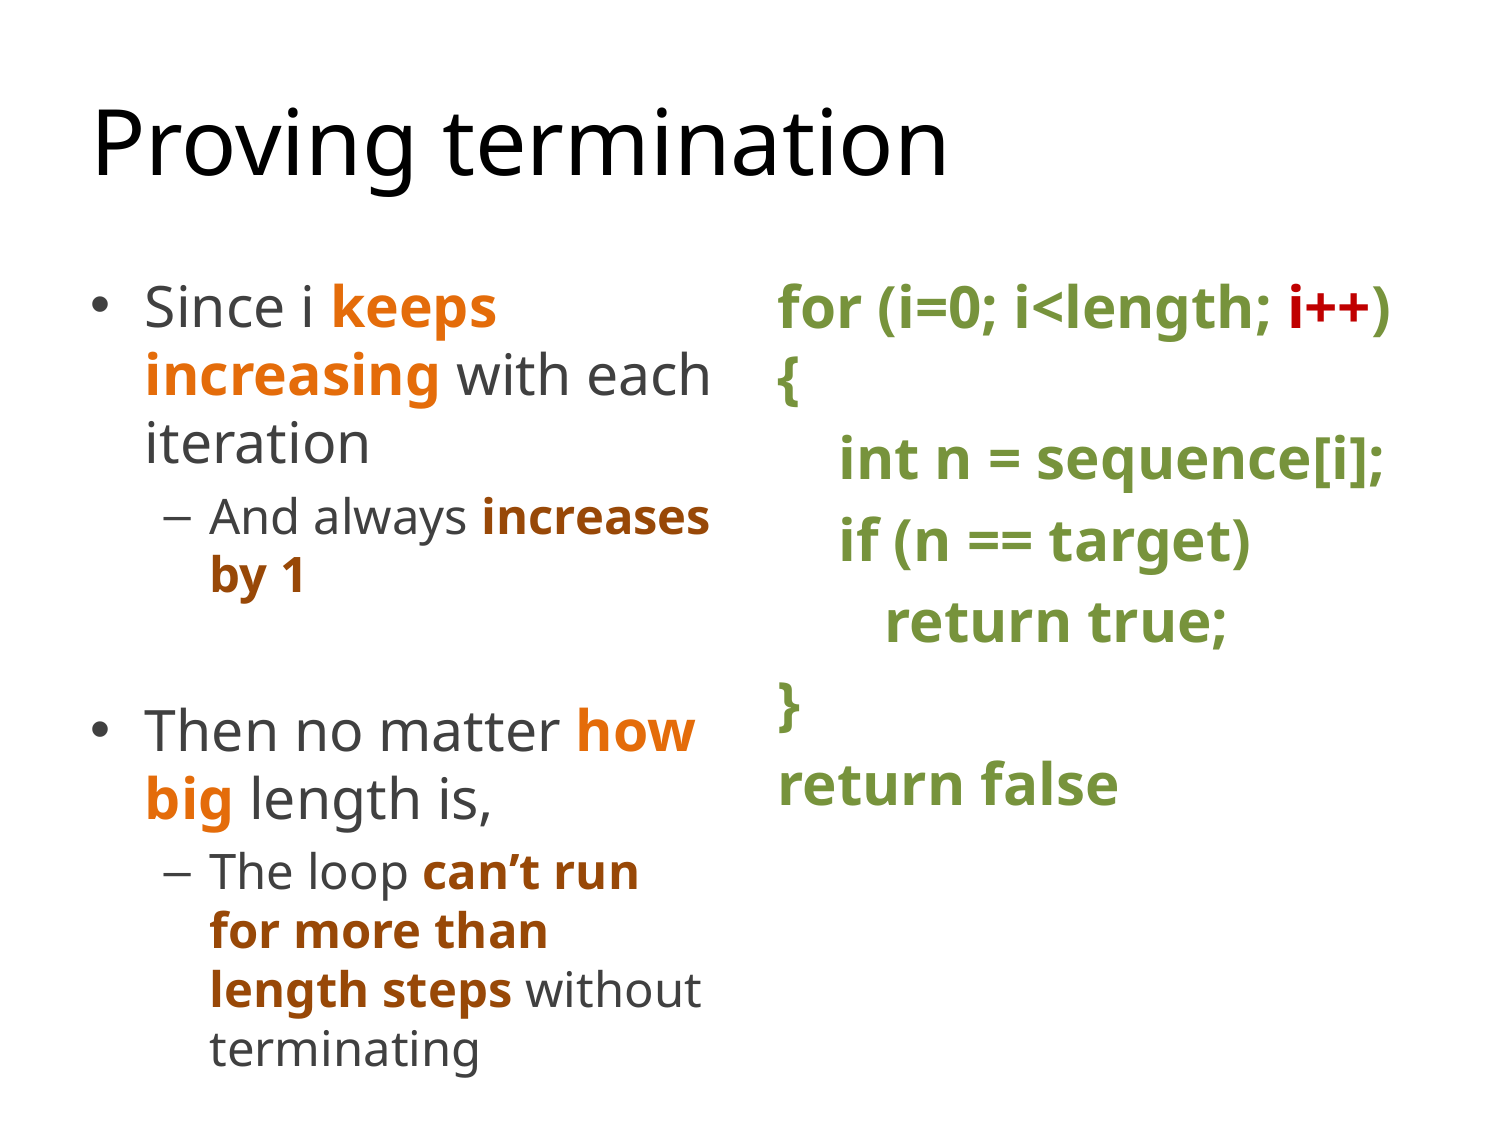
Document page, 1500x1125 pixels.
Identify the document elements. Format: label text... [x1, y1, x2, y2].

list for (i=0; i<length; i++) { int n = sequence[i]; if (n == target) return true; } return false [762, 262, 1425, 1005]
title Proving termination [75, 45, 1425, 233]
list Since i keeps increasing with each iteration And always increases by 1 Then no matter how big length is, The loop can’t run for more than length steps without terminating [75, 262, 738, 1088]
